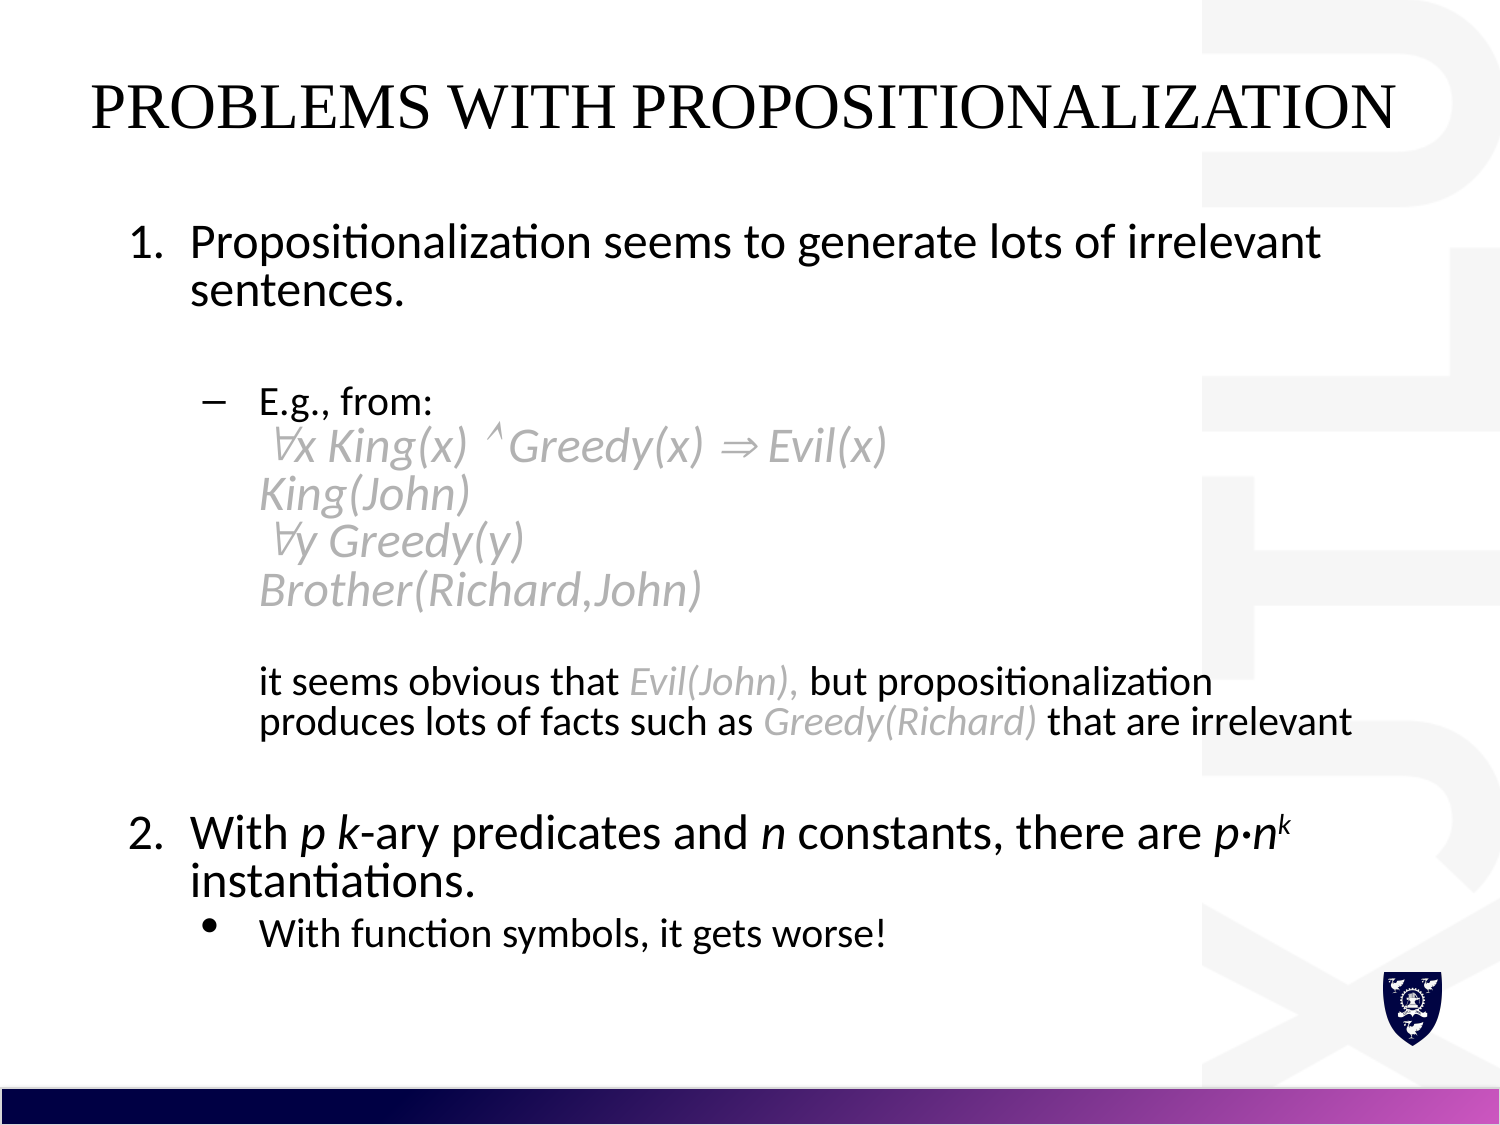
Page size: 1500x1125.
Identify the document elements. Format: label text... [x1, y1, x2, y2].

title Problems with propositionalization [75, 45, 1425, 160]
picture [1383, 972, 1442, 1046]
list Propositionalization seems to generate lots of irrelevant sentences. E.g., from: x King(x)  Greedy(x)  Evil(x) King(John) y Greedy(y) Brother(Richard,John) it seems obvious that Evil(John), but propositionalization produces lots of facts such as Greedy(Richard) that are irrelevant With p k-ary predicates and n constants, there are p·nk instantiations. With function symbols, it gets worse! [112, 212, 1388, 1025]
